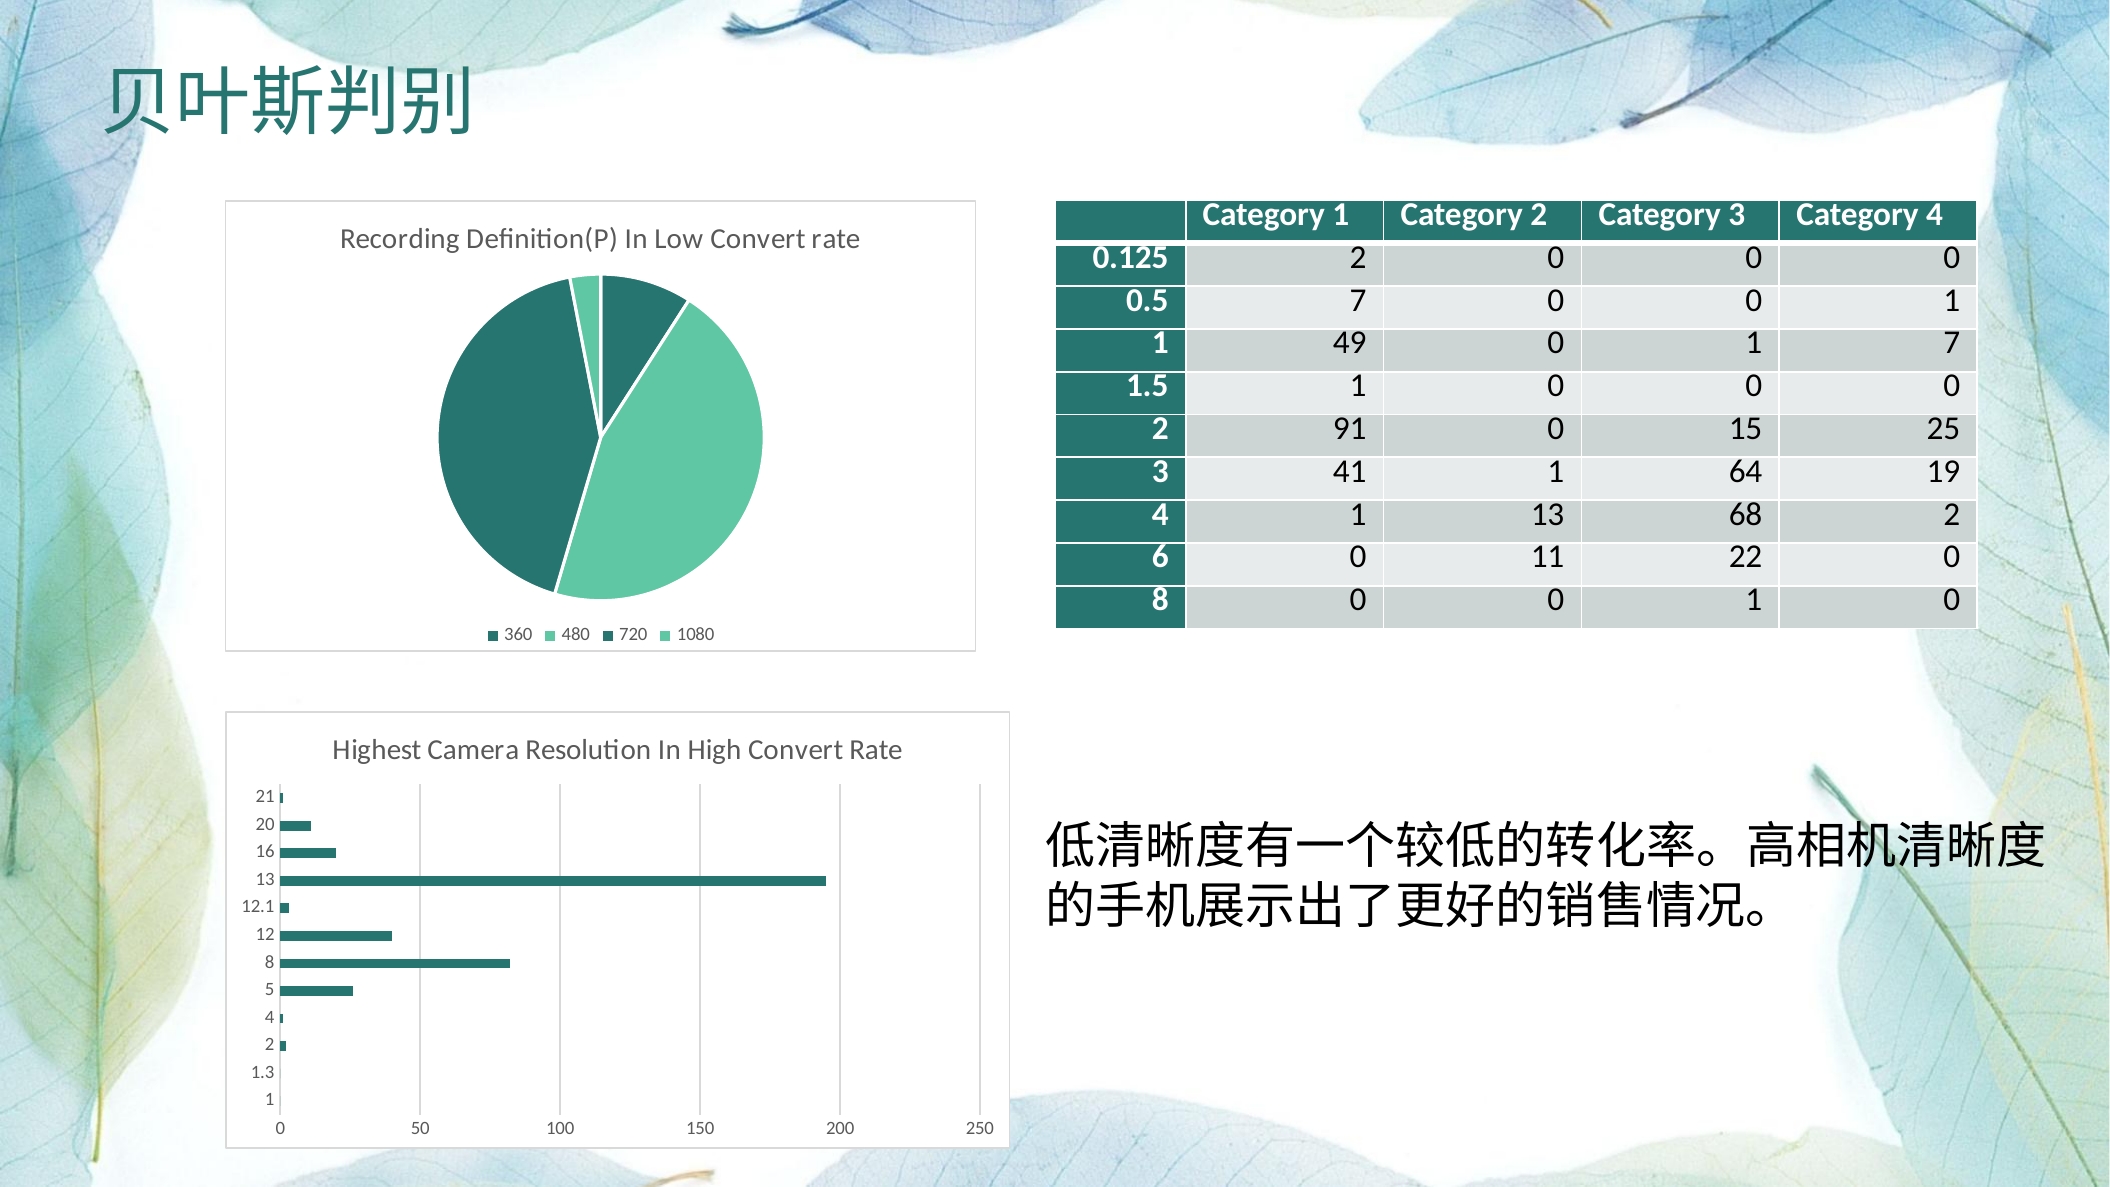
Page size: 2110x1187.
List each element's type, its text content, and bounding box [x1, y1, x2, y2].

table_cell 2 [1187, 246, 1383, 285]
table_cell 1 [1780, 287, 1976, 328]
table_cell 91 [1187, 415, 1383, 456]
table_cell 0 [1582, 246, 1778, 285]
table_cell 1 [1582, 587, 1778, 628]
table_cell 1 [1187, 373, 1383, 414]
chart [225, 711, 1011, 1149]
table_cell 0 [1187, 544, 1383, 585]
table_cell 0 [1384, 330, 1581, 371]
table_header Category 1 [1187, 201, 1383, 240]
table_cell 64 [1582, 458, 1778, 499]
table_cell 49 [1187, 330, 1383, 371]
chart [224, 200, 977, 652]
table_cell 11 [1384, 544, 1581, 585]
table_cell 7 [1780, 330, 1976, 371]
table_cell 0 [1384, 246, 1581, 285]
table_cell 0 [1582, 287, 1778, 328]
table_cell 1.5 [1056, 373, 1185, 414]
table_cell 25 [1780, 415, 1976, 456]
table_cell 1 [1582, 330, 1778, 371]
table_cell 15 [1582, 415, 1778, 456]
table_cell 2 [1780, 501, 1976, 542]
table_cell 0 [1780, 544, 1976, 585]
table_cell 0 [1582, 373, 1778, 414]
table_cell 0 [1780, 587, 1976, 628]
table_cell 3 [1056, 458, 1185, 499]
table_cell 4 [1056, 501, 1185, 542]
table_cell 1 [1187, 501, 1383, 542]
table_cell 8 [1056, 587, 1185, 628]
table_cell 6 [1056, 544, 1185, 585]
table_cell 0 [1780, 373, 1976, 414]
table_cell 0 [1384, 373, 1581, 414]
table_cell 2 [1056, 415, 1185, 456]
table_cell 1 [1384, 458, 1581, 499]
text_box 低清晰度有一个较低的转化率。高相机清晰度的手机展示出了更好的销售情况。 [1030, 805, 2083, 941]
table_cell 0 [1187, 587, 1383, 628]
table_cell 0 [1384, 587, 1581, 628]
table_cell 68 [1582, 501, 1778, 542]
picture [0, 0, 2110, 1187]
table_cell 13 [1384, 501, 1581, 542]
table_cell 41 [1187, 458, 1383, 499]
table_cell 0 [1384, 287, 1581, 328]
table_header Category 3 [1582, 201, 1778, 240]
table_cell 0.5 [1056, 287, 1185, 328]
text_box 贝叶斯判别 [86, 0, 689, 151]
table_cell 0 [1384, 415, 1581, 456]
table_header Category 4 [1780, 201, 1976, 240]
table_cell 19 [1780, 458, 1976, 499]
table_cell 0.125 [1056, 246, 1185, 285]
table_cell 1 [1056, 330, 1185, 371]
table_cell 7 [1187, 287, 1383, 328]
table_cell 22 [1582, 544, 1778, 585]
table_cell 0 [1780, 246, 1976, 285]
table_header [1056, 201, 1185, 240]
table_header Category 2 [1384, 201, 1581, 240]
